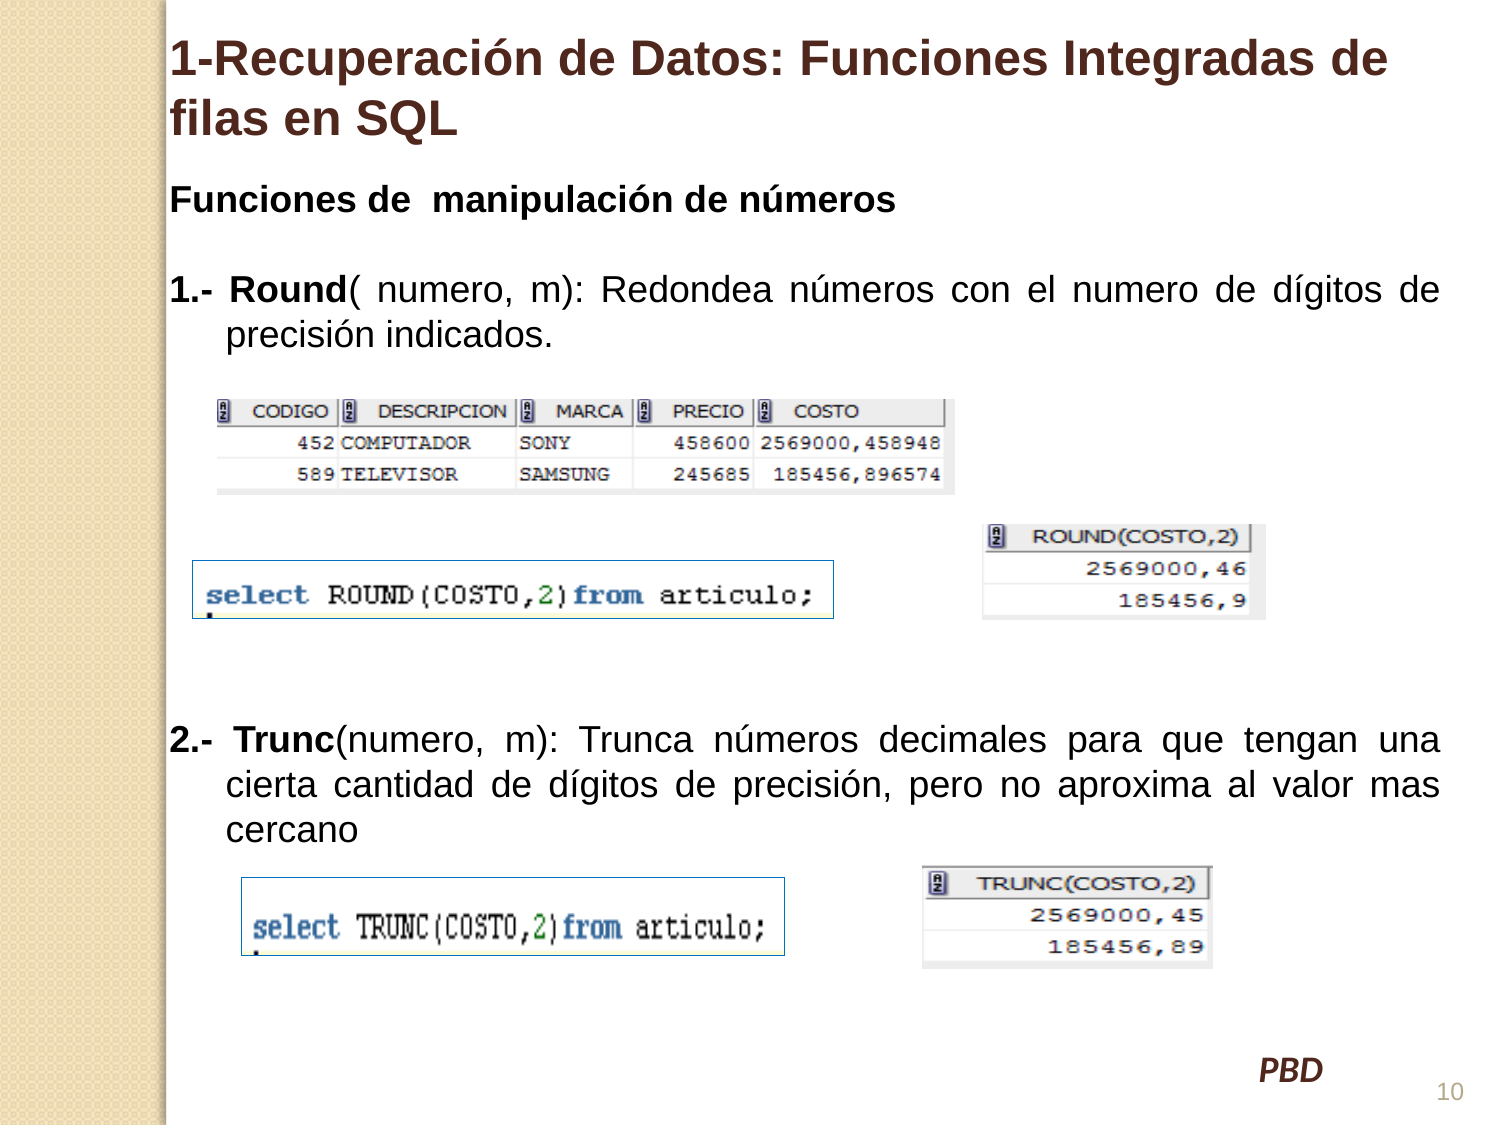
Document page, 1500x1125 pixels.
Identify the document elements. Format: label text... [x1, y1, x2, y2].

text_box 1-Recuperación de Datos: Funciones Integradas de filas en SQL [154, 18, 1456, 165]
text_box PBD [1243, 1038, 1384, 1098]
picture [192, 561, 834, 619]
picture [241, 877, 784, 955]
text_box Funciones de manipulación de números 1.- Round( numero, m): Redondea números con el numero de dígitos de precisión indicados. 2.- Trunc(numero, m): Trunca números decimales para que tengan una cierta cantidad de dígitos de precisión, pero no aproxima al valor mas cercano [154, 167, 1456, 1038]
picture [921, 864, 1214, 969]
picture [216, 399, 955, 495]
slide_number 10 [1413, 1034, 1488, 1113]
picture [981, 523, 1266, 620]
